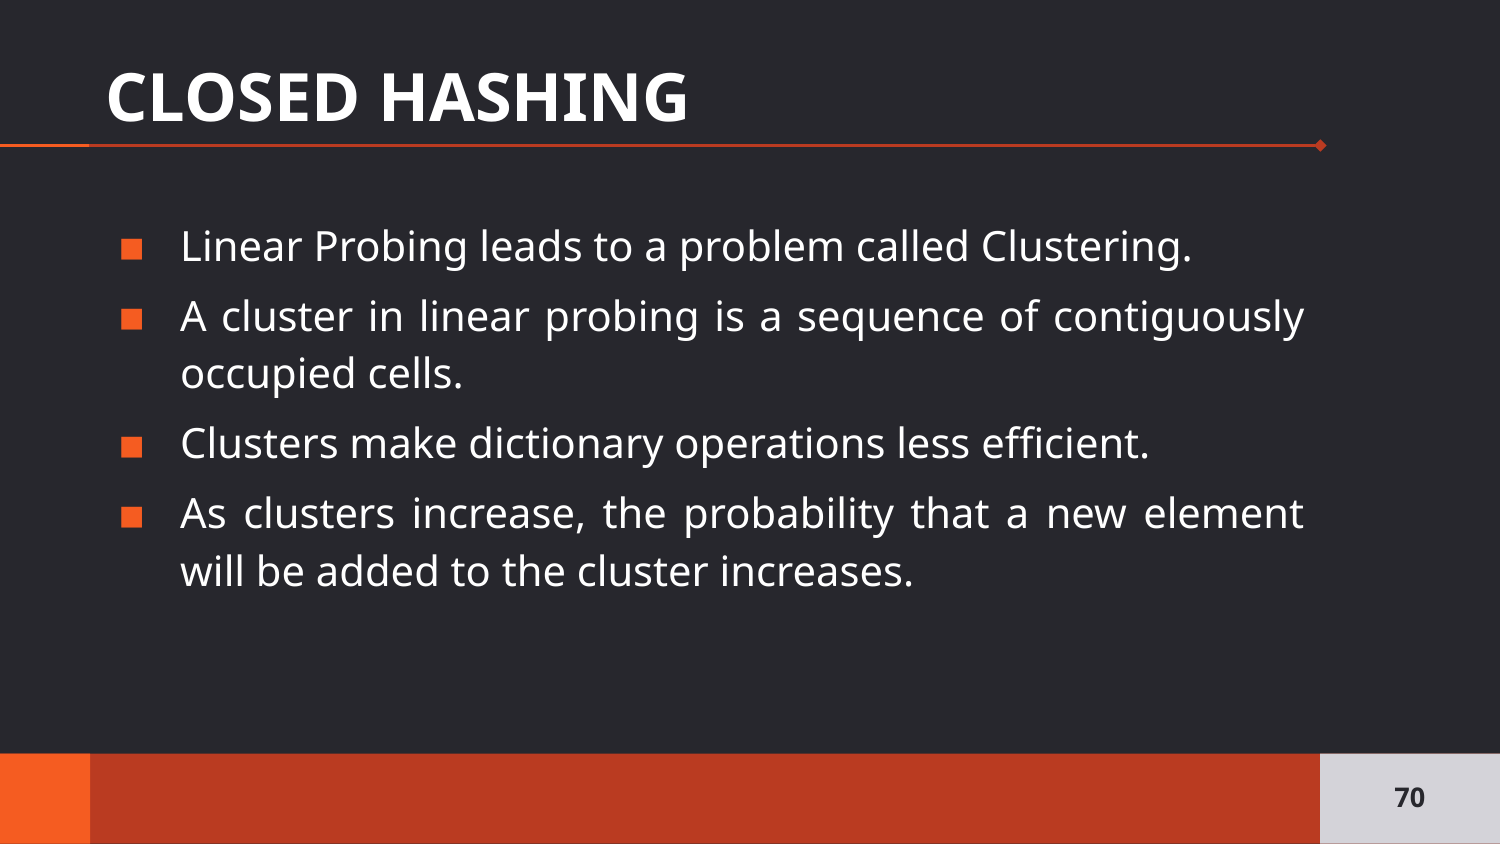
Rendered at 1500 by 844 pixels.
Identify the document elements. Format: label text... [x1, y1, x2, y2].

slide_number 70 [1320, 753, 1500, 844]
list Linear Probing leads to a problem called Clustering. A cluster in linear probing is a sequence of contiguously occupied cells. Clusters make dictionary operations less efficient. As clusters increase, the probability that a new element will be added to the cluster increases. [90, 196, 1320, 681]
title CLOSED HASHING [90, 59, 1320, 150]
